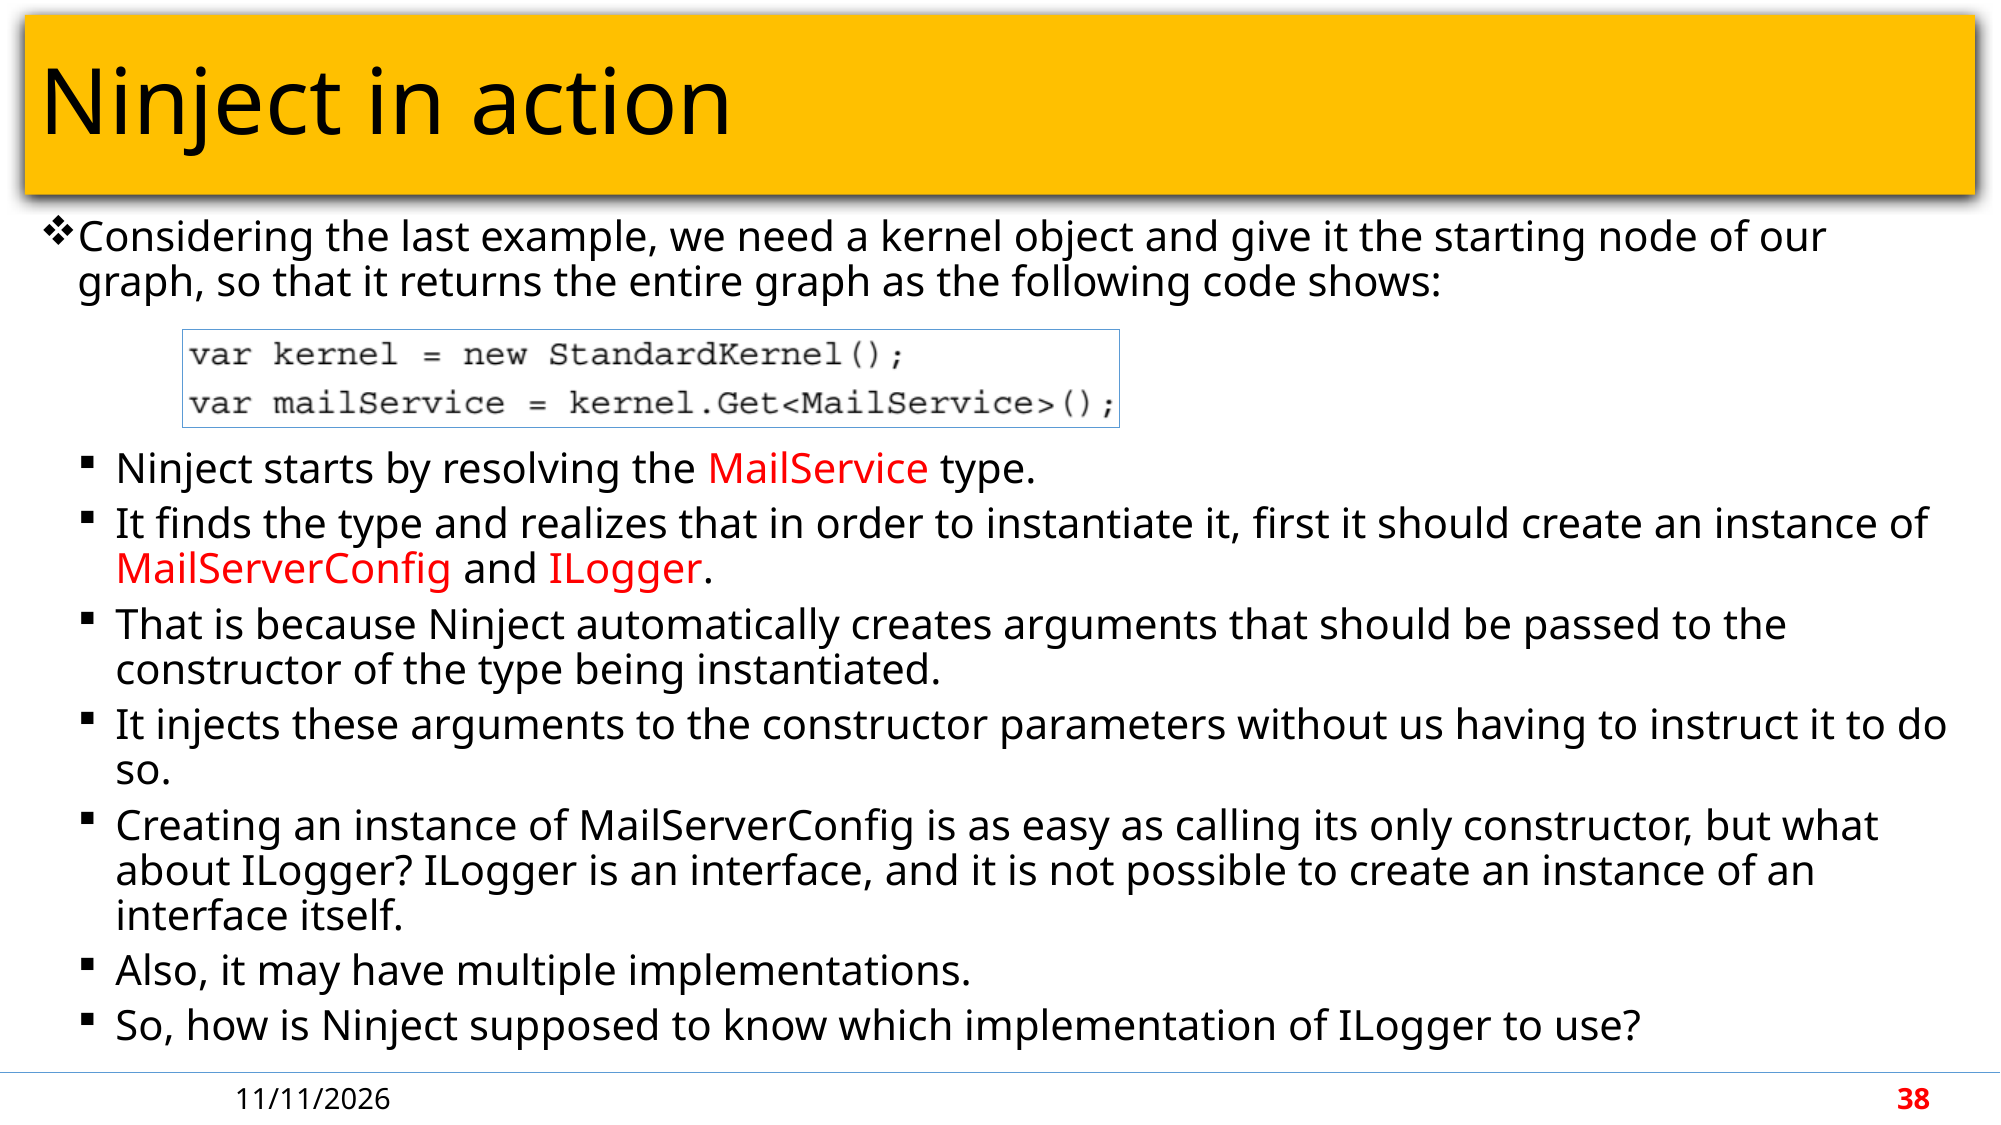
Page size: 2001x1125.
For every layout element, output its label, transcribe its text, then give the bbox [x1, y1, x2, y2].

title Ninject in action [24, 14, 1975, 195]
list Considering the last example, we need a kernel object and give it the starting node of our graph, so that it returns the entire graph as the following code shows: Ninject starts by resolving the MailService type. It finds the type and realizes that in order to instantiate it, first it should create an instance of MailServerConfig and ILogger. That is because Ninject automatically creates arguments that should be passed to the constructor of the type being instantiated. It injects these arguments to the constructor parameters without us having to instruct it to do so. Creating an instance of MailServerConfig is as easy as calling its only constructor, but what about ILogger? ILogger is an interface, and it is not possible to create an instance of an interface itself. Also, it may have multiple implementations. So, how is Ninject supposed to know which implementation of ILogger to use? [24, 208, 1975, 1063]
slide_number 38 [1495, 1072, 1946, 1115]
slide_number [220, 1072, 671, 1115]
picture [182, 329, 1120, 428]
